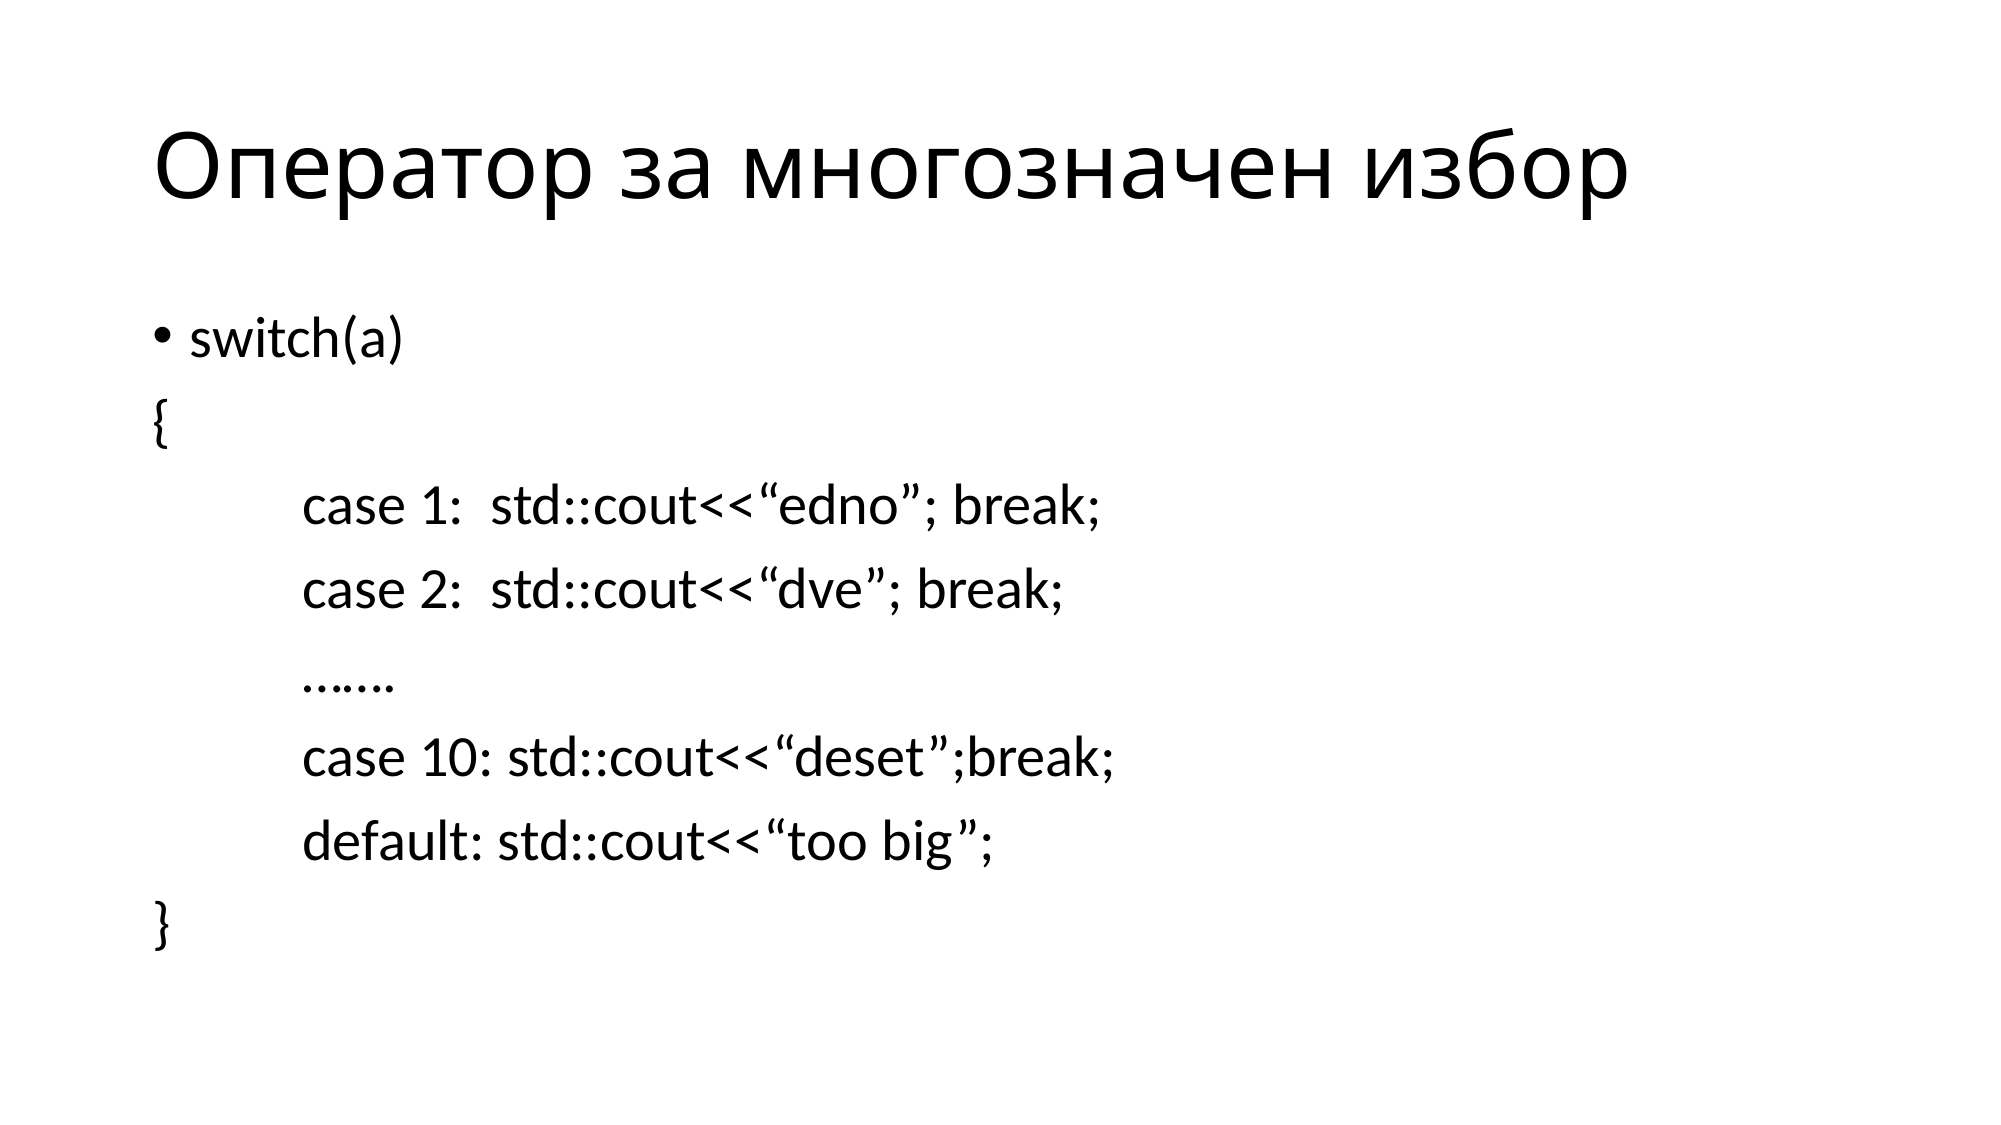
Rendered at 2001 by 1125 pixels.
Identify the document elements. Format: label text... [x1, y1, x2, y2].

title Оператор за многозначен избор [137, 59, 1863, 278]
list switch(a) { case 1: std::cout<<“edno”; break; case 2: std::cout<<“dve”; break; ……. case 10: std::cout<<“deset”;break; default: std::cout<<“too big”; } [137, 299, 1863, 1014]
